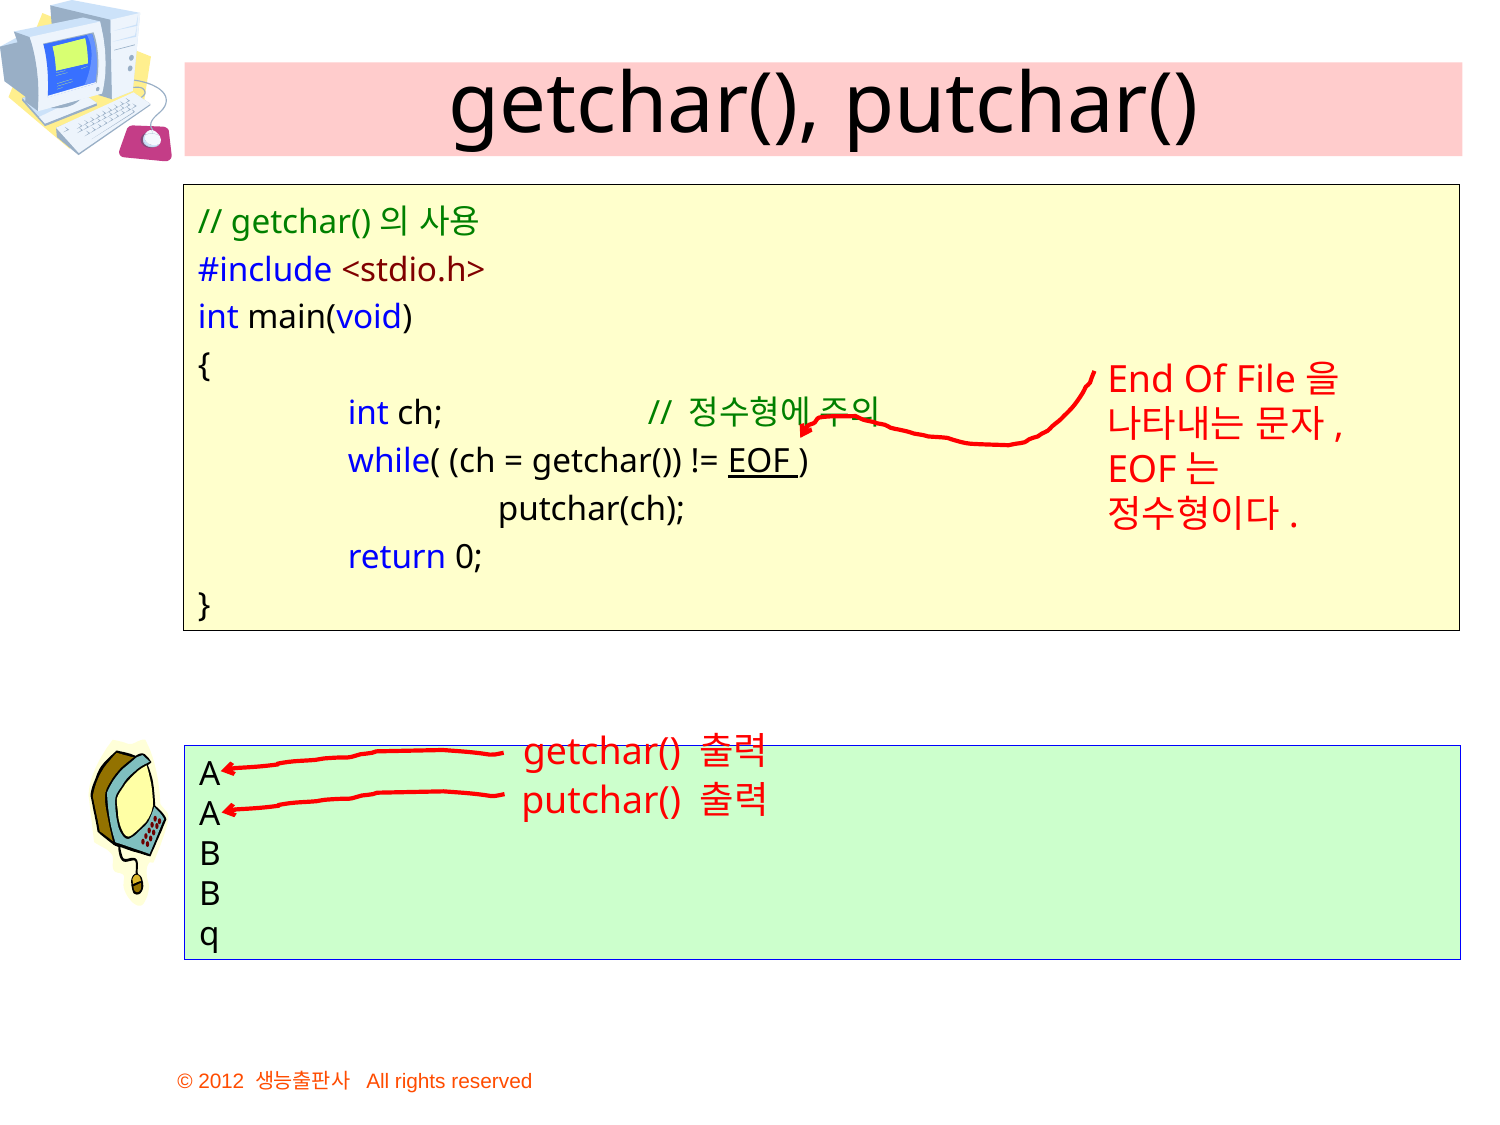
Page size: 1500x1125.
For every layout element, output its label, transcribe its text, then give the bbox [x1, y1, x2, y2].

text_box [88, 739, 169, 906]
text_box A A B B q [184, 745, 1461, 960]
text_box [799, 370, 1097, 448]
text_box End Of File을 나타내는 문자, EOF는 정수형이다. [1092, 347, 1388, 543]
text_box [221, 789, 505, 818]
text_box [220, 747, 505, 776]
text_box // getchar()의 사용 #include <stdio.h> int main(void) { int ch; // 정수형에 주의 while( (ch = getchar()) != EOF ) putchar(ch); return 0; } [183, 184, 1459, 527]
text_box putchar() 출력 [506, 768, 795, 829]
text_box getchar() 출력 [508, 719, 795, 768]
text_box // getchar()의 사용 #include <stdio.h> int main(void) { int ch; // 정수형에 주의 while( (ch = getchar()) != EOF ) putchar(ch); return 0; } [183, 528, 1459, 631]
title getchar(), putchar() [184, 62, 1463, 157]
